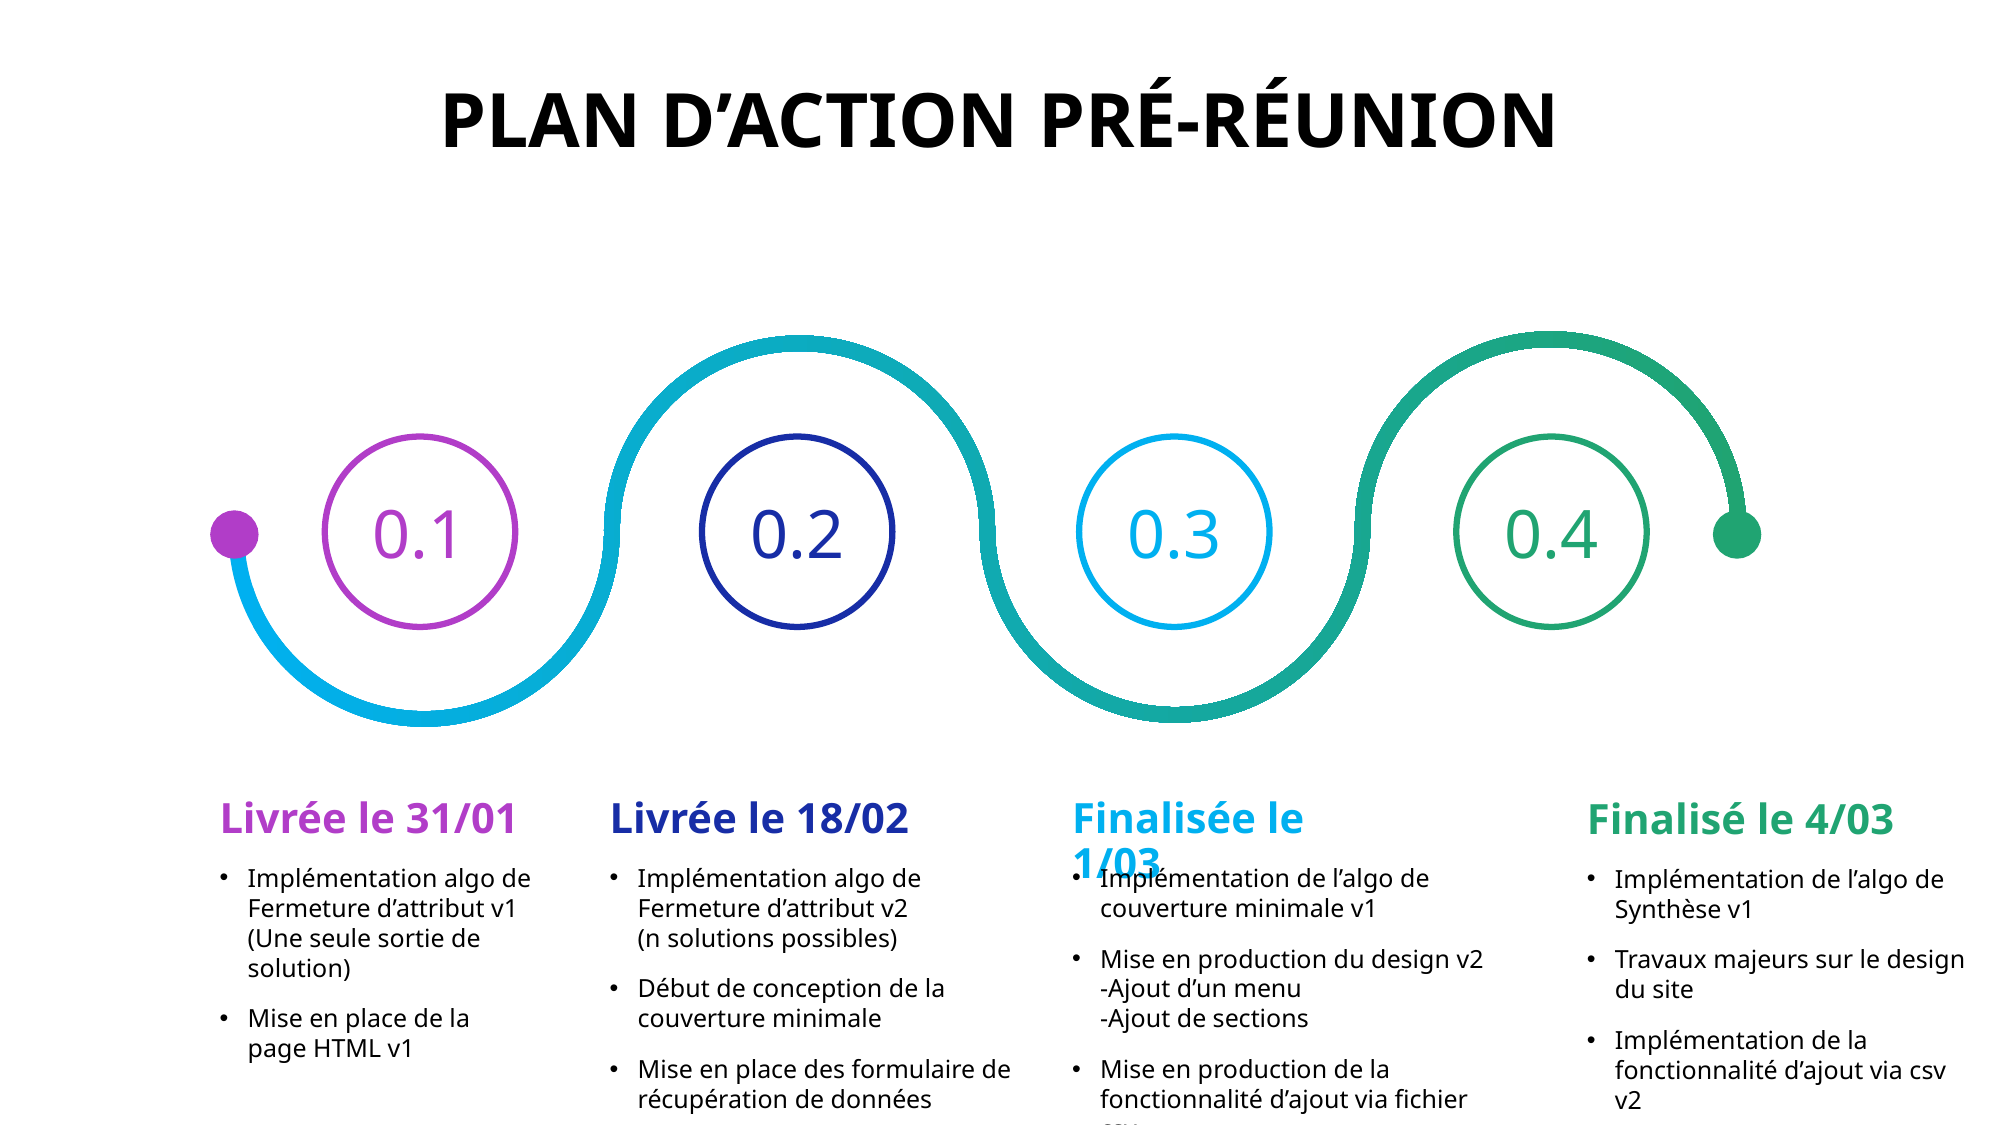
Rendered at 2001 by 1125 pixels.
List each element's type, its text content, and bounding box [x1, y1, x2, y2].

list Implémentation de l’algo de Synthèse v1 Travaux majeurs sur le design du site Implémentation de la fonctionnalité d’ajout via csv v2 [1571, 855, 1990, 1125]
text_box [1718, 515, 1757, 554]
text_box 0.4 [1455, 435, 1648, 628]
list Implémentation algo de Fermeture d’attribut v1 (Une seule sortie de solution) Mise en place de la page HTML v1 [204, 854, 551, 1109]
title Plan d’action pRé-réunion [37, 75, 1963, 179]
list Implémentation de l’algo de couverture minimale v1 Mise en production du design v2 -Ajout d’un menu -Ajout de sections Mise en production de la fonctionnalité d’ajout via fichier csv [1057, 854, 1515, 1094]
text_box 0.1 [323, 435, 517, 628]
text_box 0.2 [700, 435, 894, 628]
text_box 0.3 [1078, 435, 1271, 628]
list Finalisée le 1/03 [1057, 790, 1379, 840]
list Implémentation algo de Fermeture d’attribut v2 (n solutions possibles) Début de conception de la couverture minimale Mise en place des formulaire de récupération de données [594, 854, 1040, 1125]
list Livrée le 18/02 [594, 790, 1009, 840]
list Livrée le 31/01 [204, 790, 538, 840]
text_box [228, 330, 1747, 728]
text_box [215, 515, 254, 554]
list Finalisé le 4/03 [1571, 791, 1929, 841]
